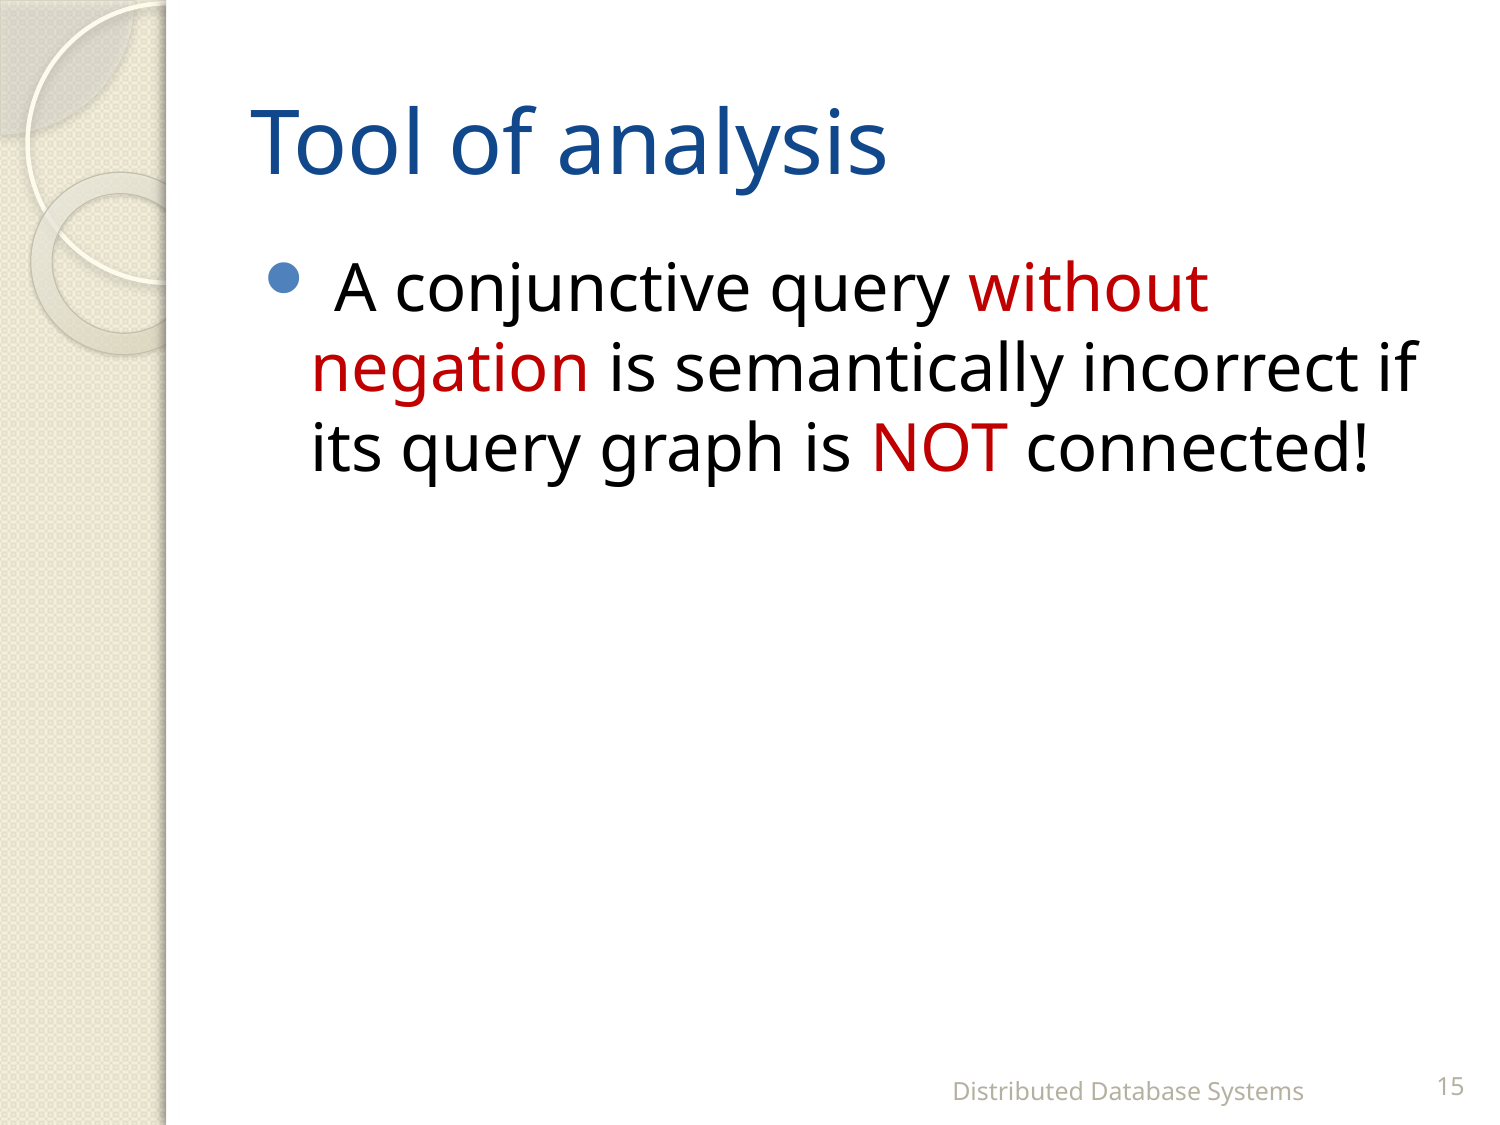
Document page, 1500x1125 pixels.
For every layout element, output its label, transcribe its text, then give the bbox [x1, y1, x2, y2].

list A conjunctive query without negation is semantically incorrect if its query graph is NOT connected! [235, 237, 1466, 1025]
slide_number 15 [1413, 1034, 1488, 1113]
title Tool of analysis [235, 45, 1466, 233]
footer Distributed Database Systems [937, 1034, 1413, 1113]
